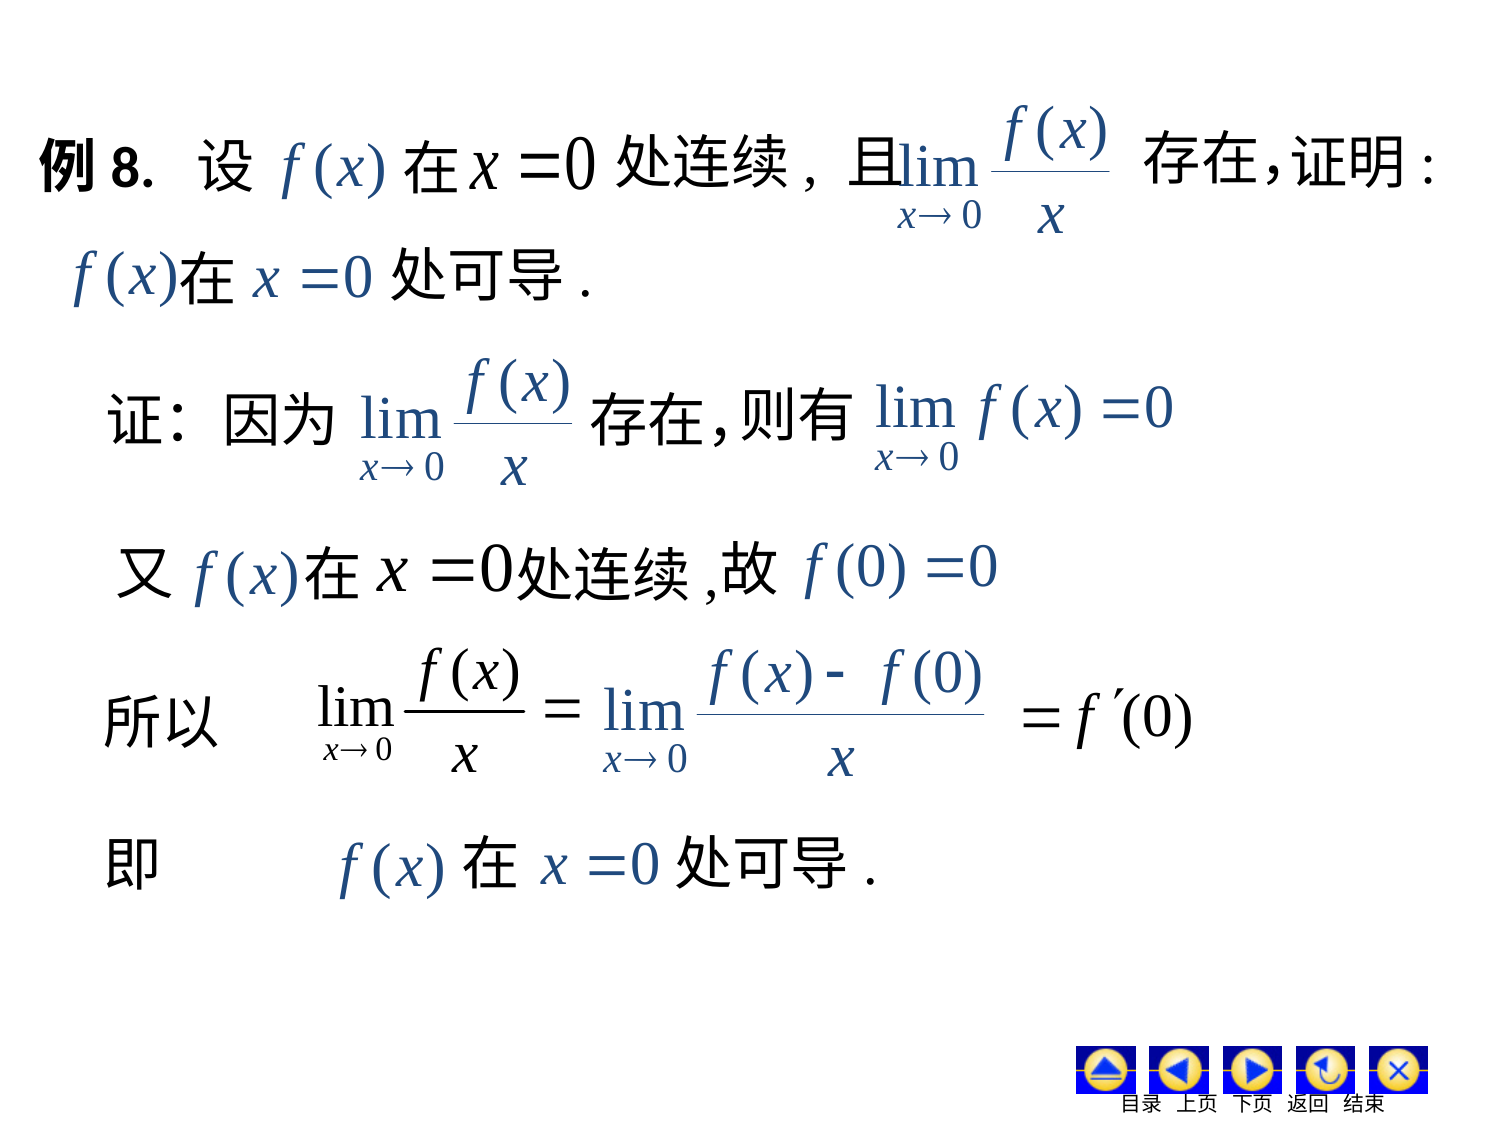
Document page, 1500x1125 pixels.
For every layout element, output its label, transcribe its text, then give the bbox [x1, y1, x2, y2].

text_box 存在， [1128, 113, 1365, 199]
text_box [851, 374, 1176, 476]
text_box 处可导. [375, 230, 625, 316]
text_box 在 [387, 123, 451, 209]
text_box 存在， [579, 375, 833, 461]
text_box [528, 528, 739, 617]
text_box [597, 641, 988, 782]
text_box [1007, 679, 1203, 762]
picture [1076, 1046, 1136, 1094]
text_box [324, 837, 446, 905]
text_box 故 [705, 525, 794, 610]
text_box 处可导. [659, 818, 985, 904]
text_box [247, 249, 376, 303]
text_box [337, 349, 576, 490]
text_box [100, 528, 362, 617]
text_box 在 [164, 234, 277, 320]
text_box 处连续, 且 [611, 117, 869, 203]
title 例8. 设 [23, 117, 295, 211]
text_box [185, 264, 212, 305]
picture [1296, 1046, 1355, 1094]
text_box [58, 245, 180, 313]
text_box 即 [88, 819, 200, 904]
text_box 证明: [1275, 117, 1463, 203]
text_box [456, 116, 610, 209]
text_box 证：因为 [91, 375, 332, 461]
picture [1369, 1046, 1428, 1094]
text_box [789, 537, 1001, 605]
text_box 在 [447, 818, 522, 904]
picture [1223, 1046, 1282, 1094]
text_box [874, 97, 1113, 238]
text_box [292, 632, 583, 786]
text_box 则有 [725, 370, 913, 456]
picture [1149, 1046, 1209, 1094]
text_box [362, 527, 528, 610]
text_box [535, 837, 663, 890]
text_box 所以 [88, 677, 276, 763]
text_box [266, 137, 388, 205]
